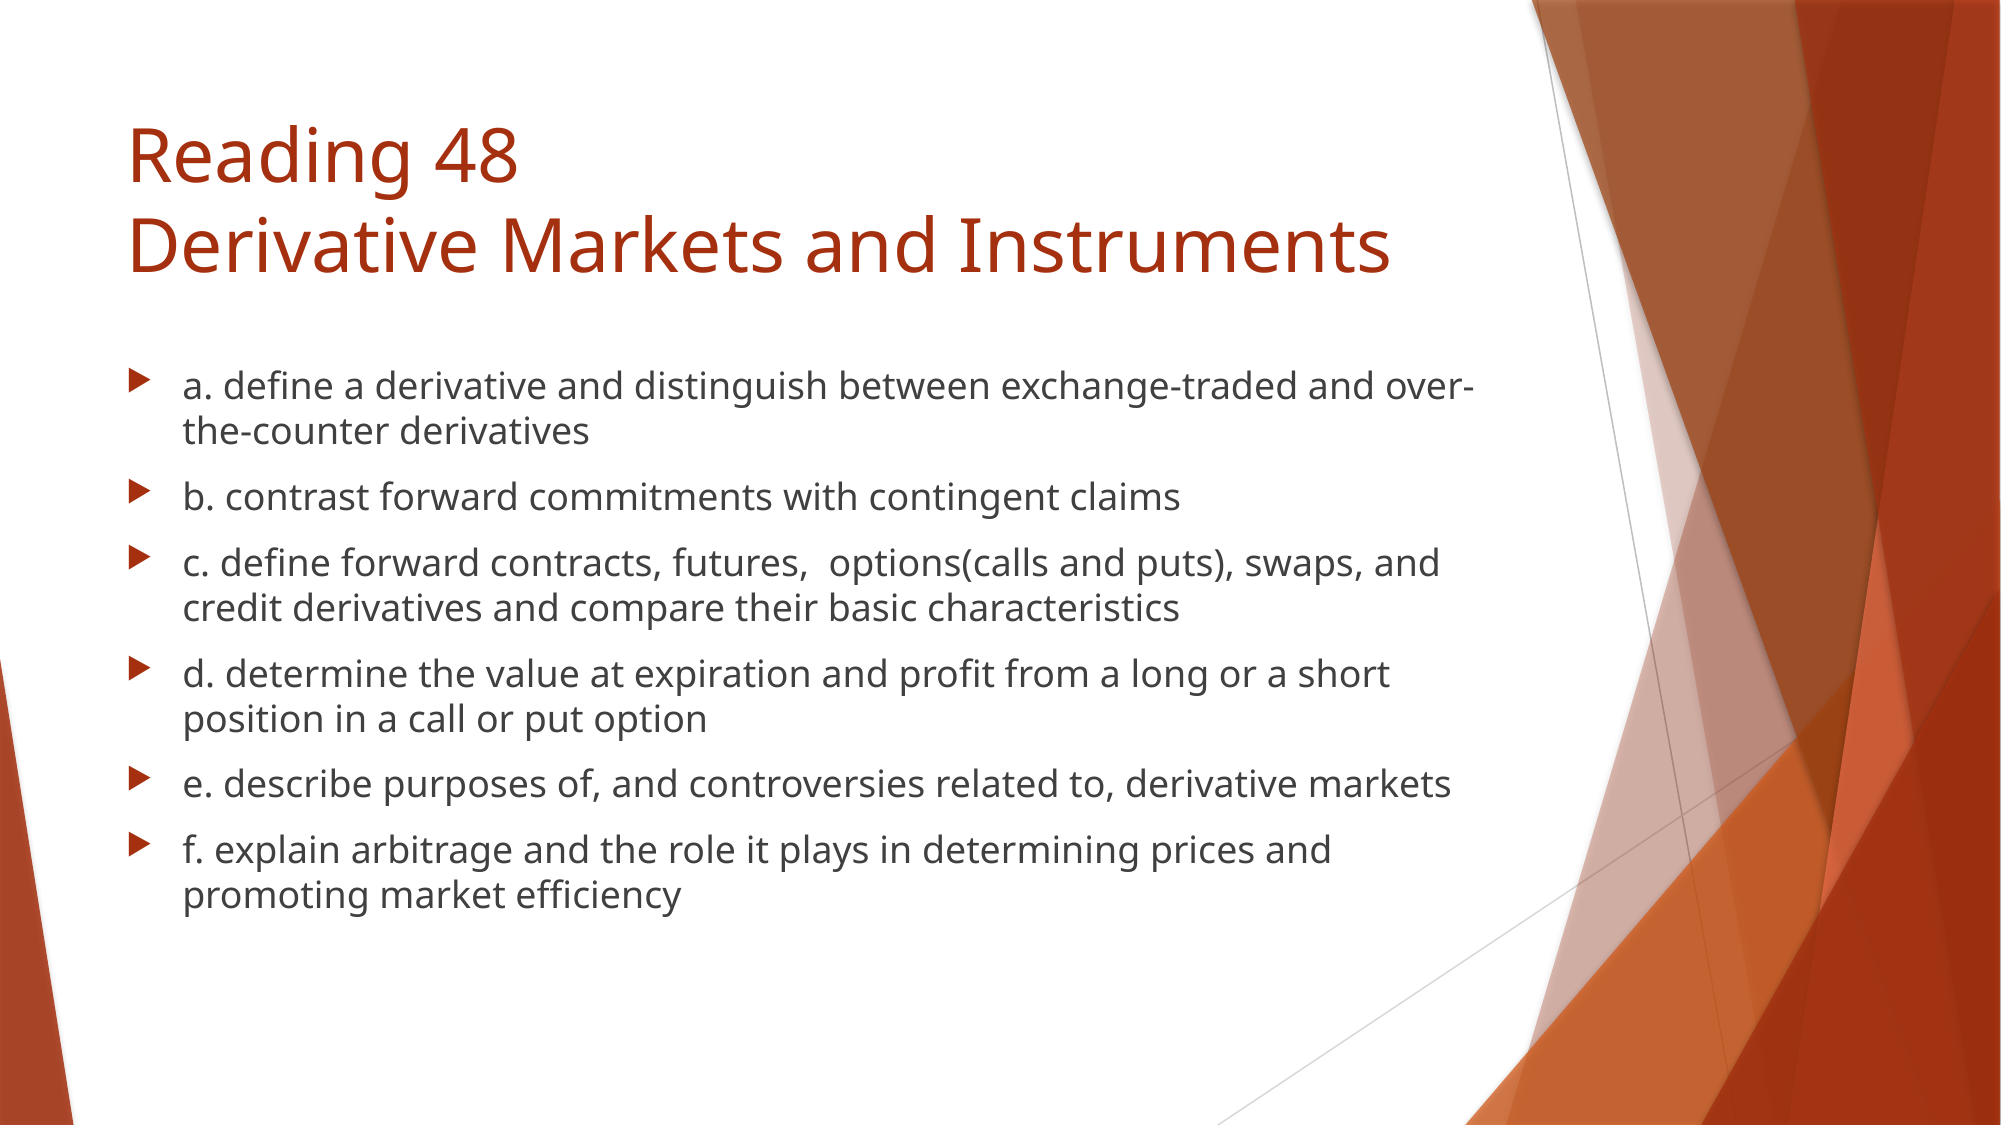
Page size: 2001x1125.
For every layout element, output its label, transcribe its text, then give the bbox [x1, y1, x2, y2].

title Reading 48 Derivative Markets and Instruments [111, 99, 1522, 317]
list a. define a derivative and distinguish between exchange-traded and over-the-counter derivatives b. contrast forward commitments with contingent claims c. define forward contracts, futures, options(calls and puts), swaps, and credit derivatives and compare their basic characteristics d. determine the value at expiration and profit from a long or a short position in a call or put option e. describe purposes of, and controversies related to, derivative markets f. explain arbitrage and the role it plays in determining prices and promoting market efficiency [111, 354, 1522, 992]
